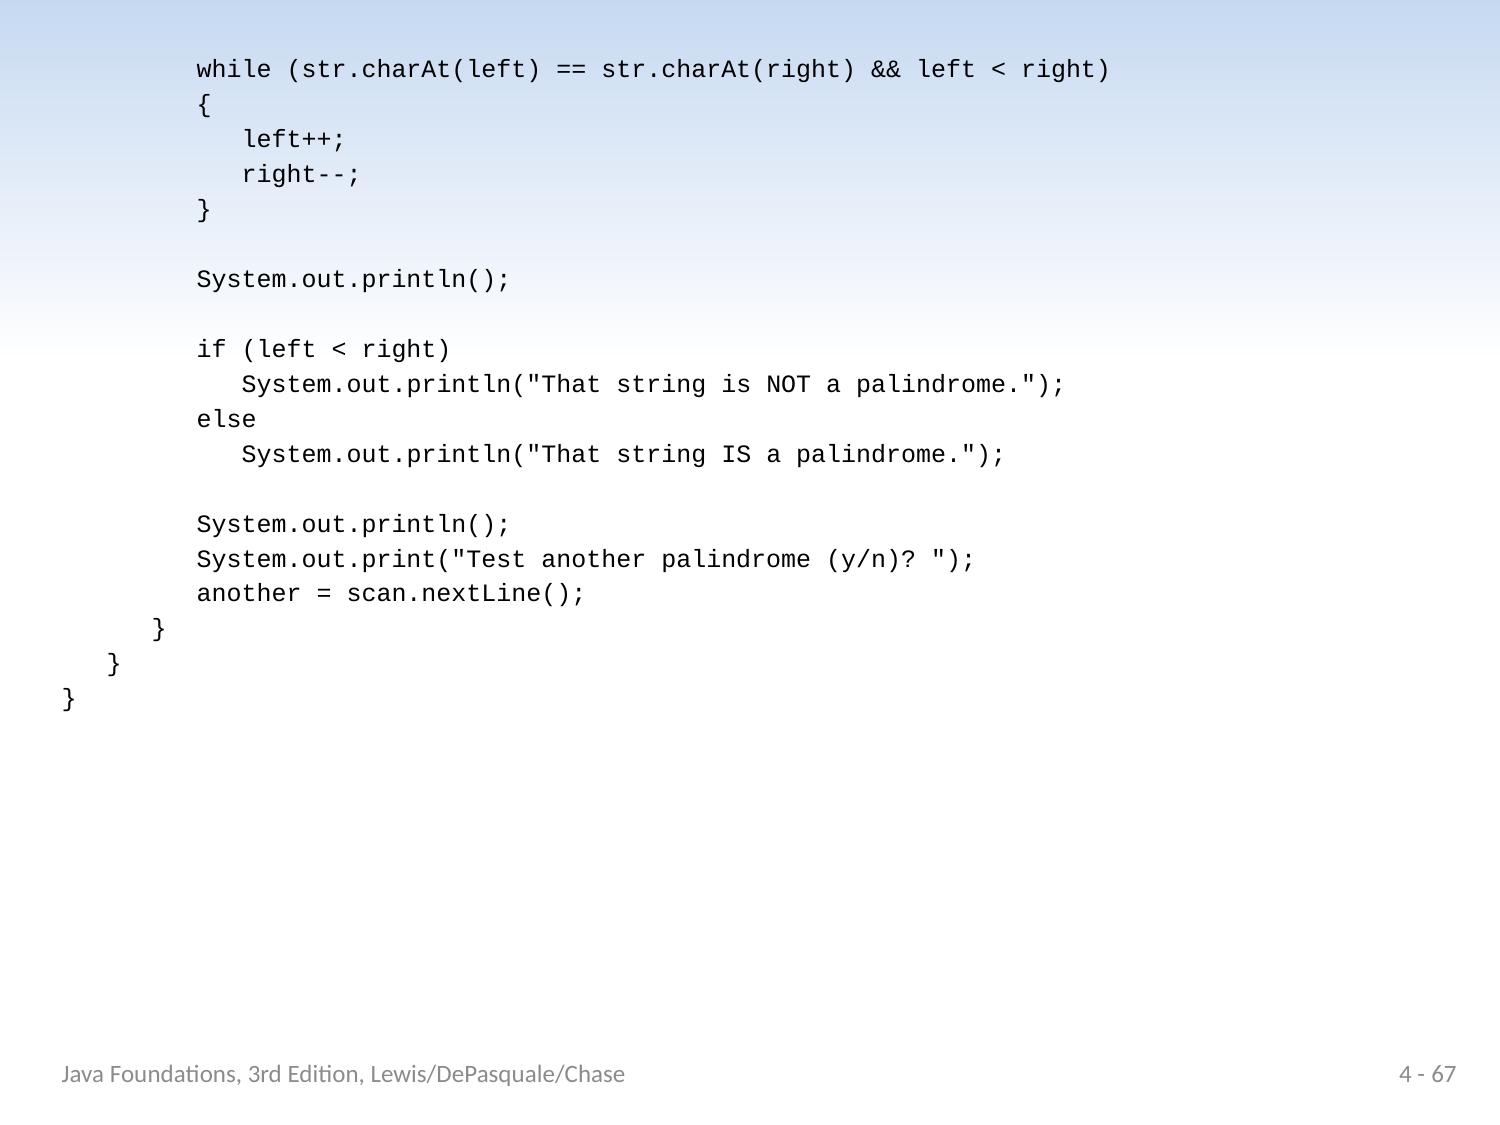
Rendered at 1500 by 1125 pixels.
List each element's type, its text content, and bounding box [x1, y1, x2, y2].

slide_number 4 - 67 [1121, 1042, 1472, 1103]
footer Java Foundations, 3rd Edition, Lewis/DePasquale/Chase [46, 1042, 1121, 1103]
list while (str.charAt(left) == str.charAt(right) && left < right) { left++; right--; } System.out.println(); if (left < right) System.out.println("That string is NOT a palindrome."); else System.out.println("That string IS a palindrome."); System.out.println(); System.out.print("Test another palindrome (y/n)? "); another = scan.nextLine(); } } } [46, 45, 1473, 1043]
